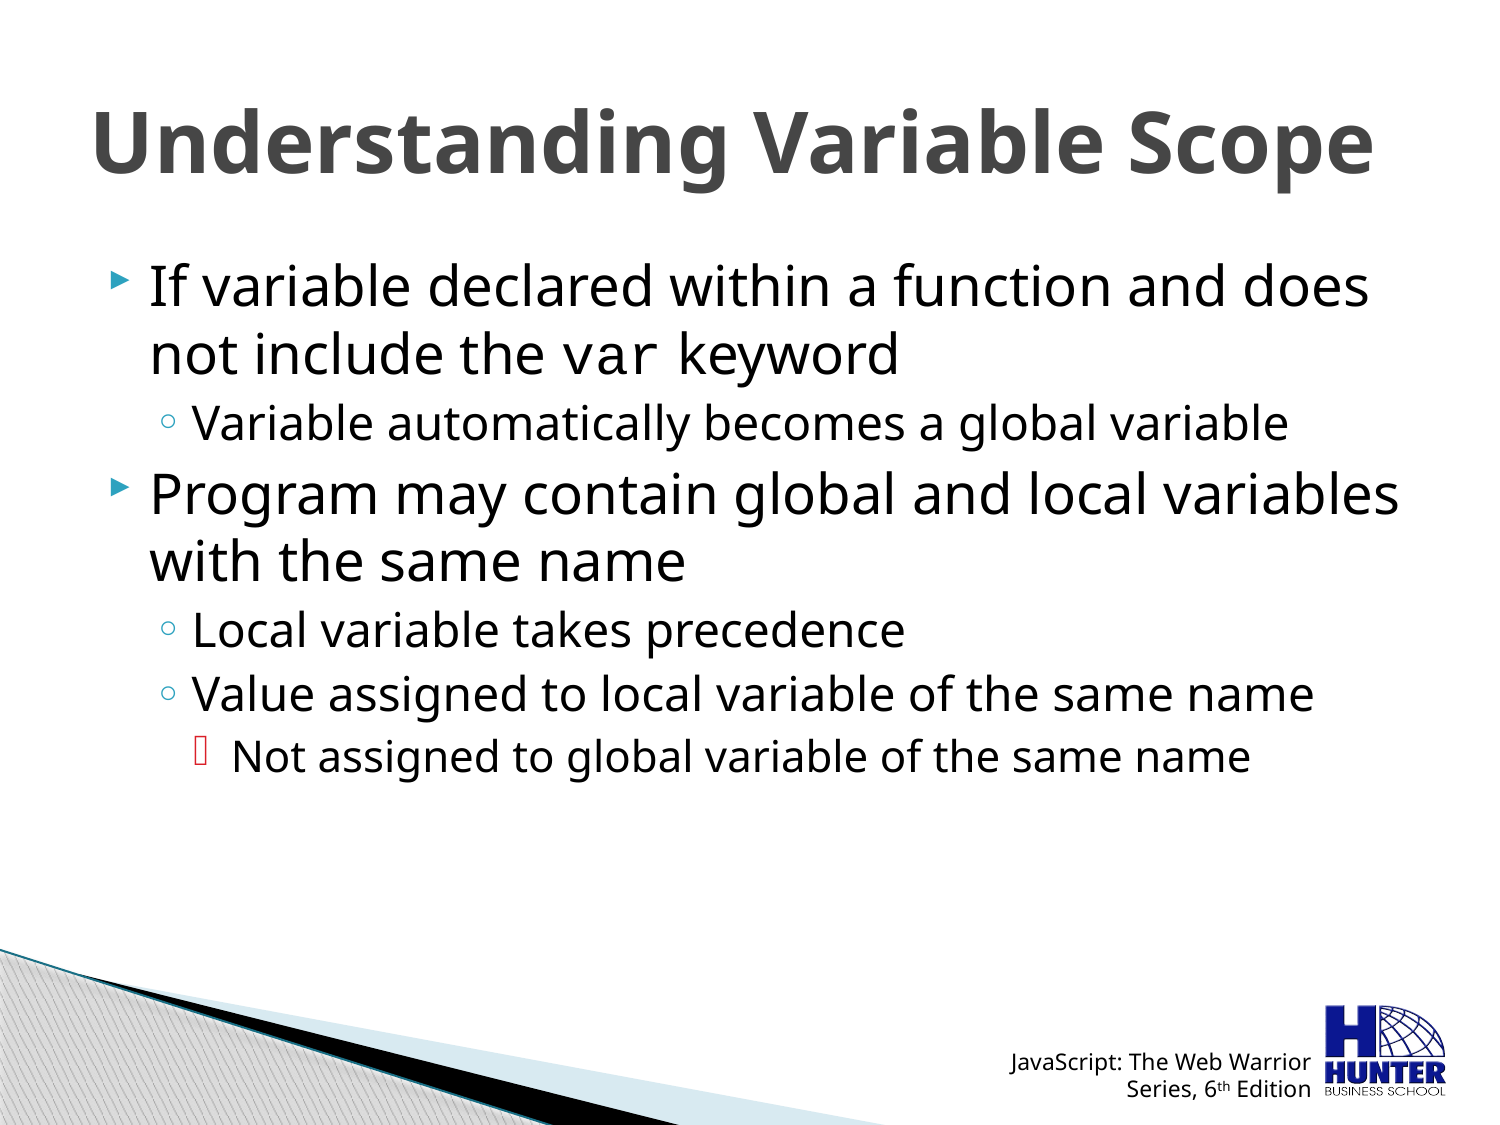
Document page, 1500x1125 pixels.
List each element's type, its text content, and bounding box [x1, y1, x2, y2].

title Understanding Variable Scope [75, 45, 1425, 233]
list If variable declared within a function and does not include the var keyword Variable automatically becomes a global variable Program may contain global and local variables with the same name Local variable takes precedence Value assigned to local variable of the same name Not assigned to global variable of the same name [75, 243, 1425, 986]
picture [1325, 1005, 1446, 1097]
